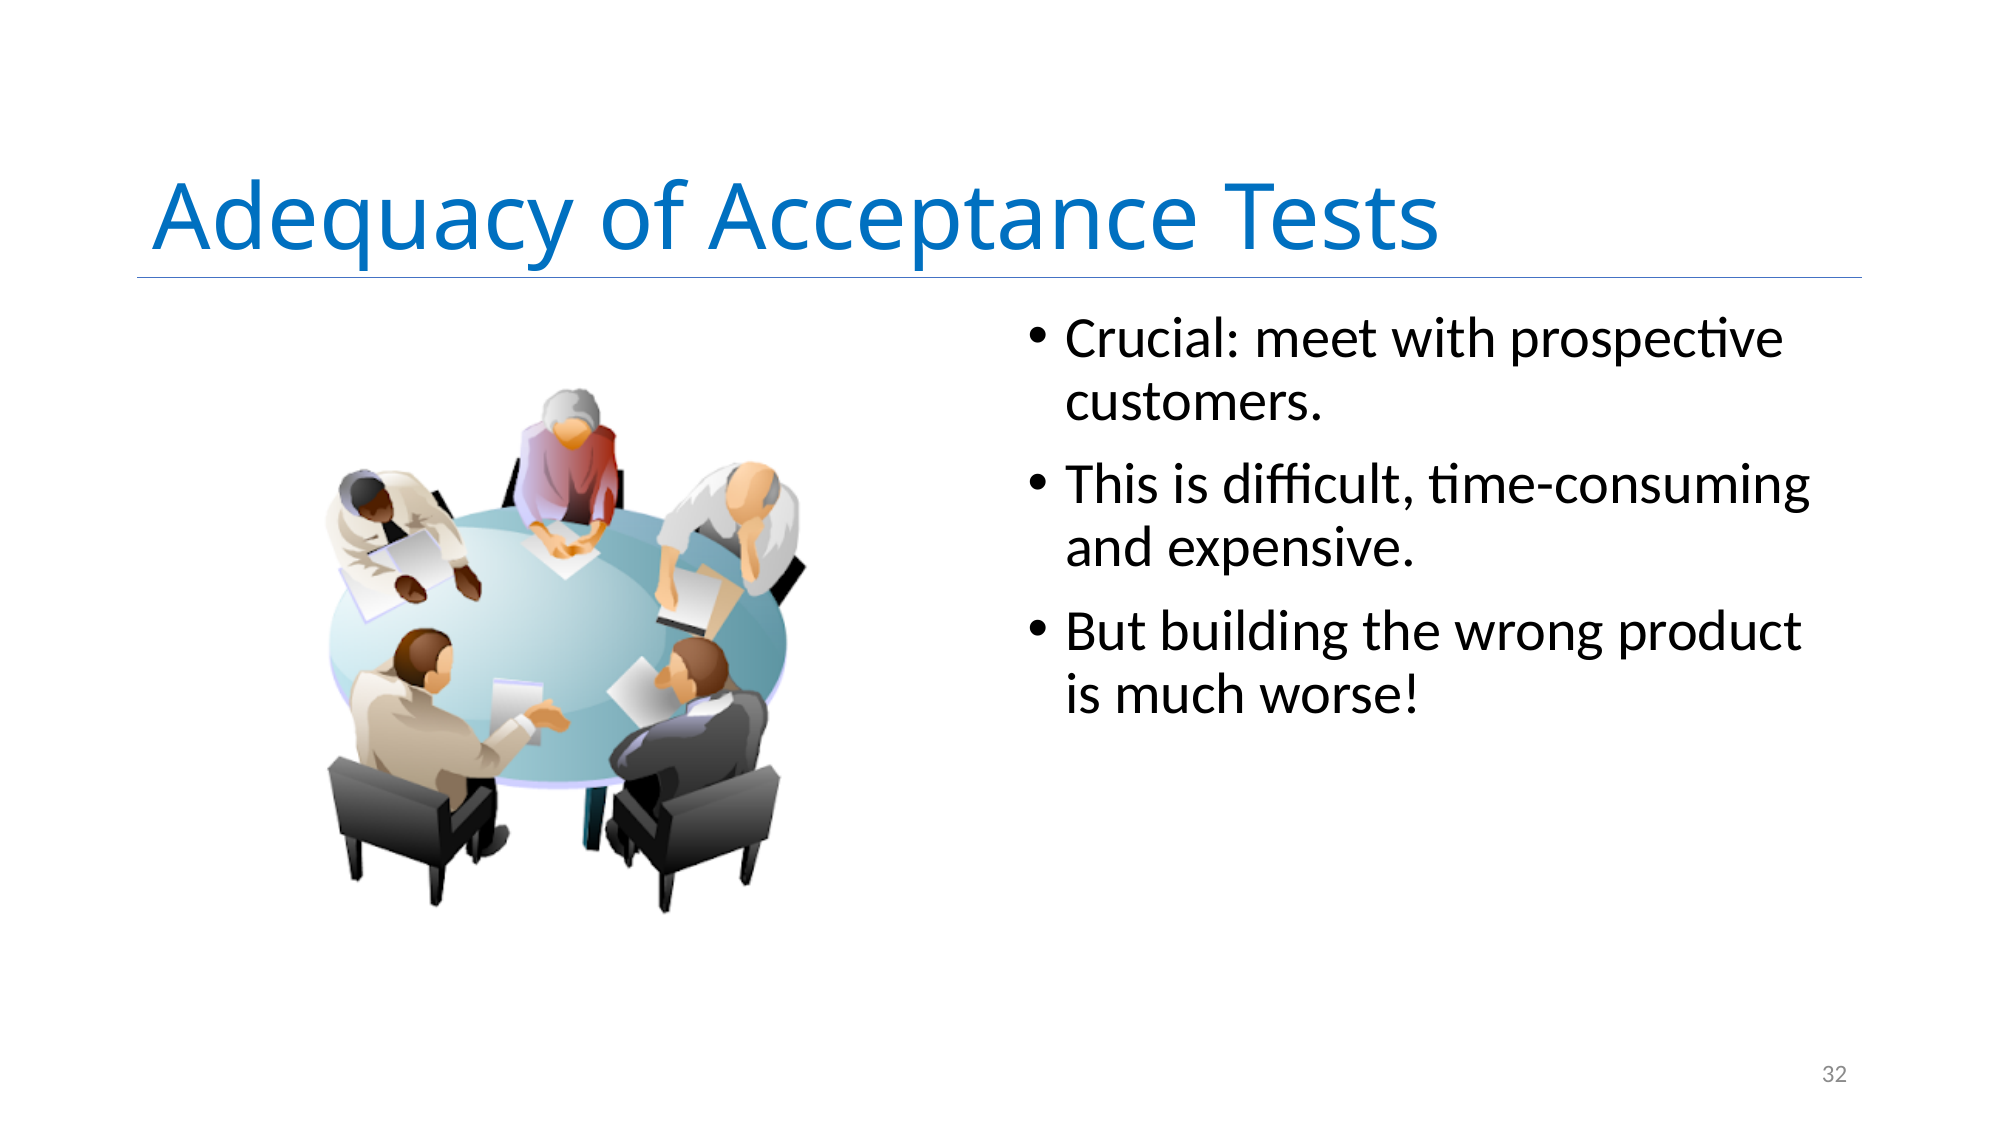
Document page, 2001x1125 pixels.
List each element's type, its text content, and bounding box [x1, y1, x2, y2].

title Adequacy of Acceptance Tests [137, 59, 1863, 278]
list Crucial: meet with prospective customers. This is difficult, time-consuming and expensive. But building the wrong product is much worse! [1012, 299, 1863, 1014]
slide_number 32 [1412, 1042, 1863, 1103]
picture [167, 299, 958, 1014]
